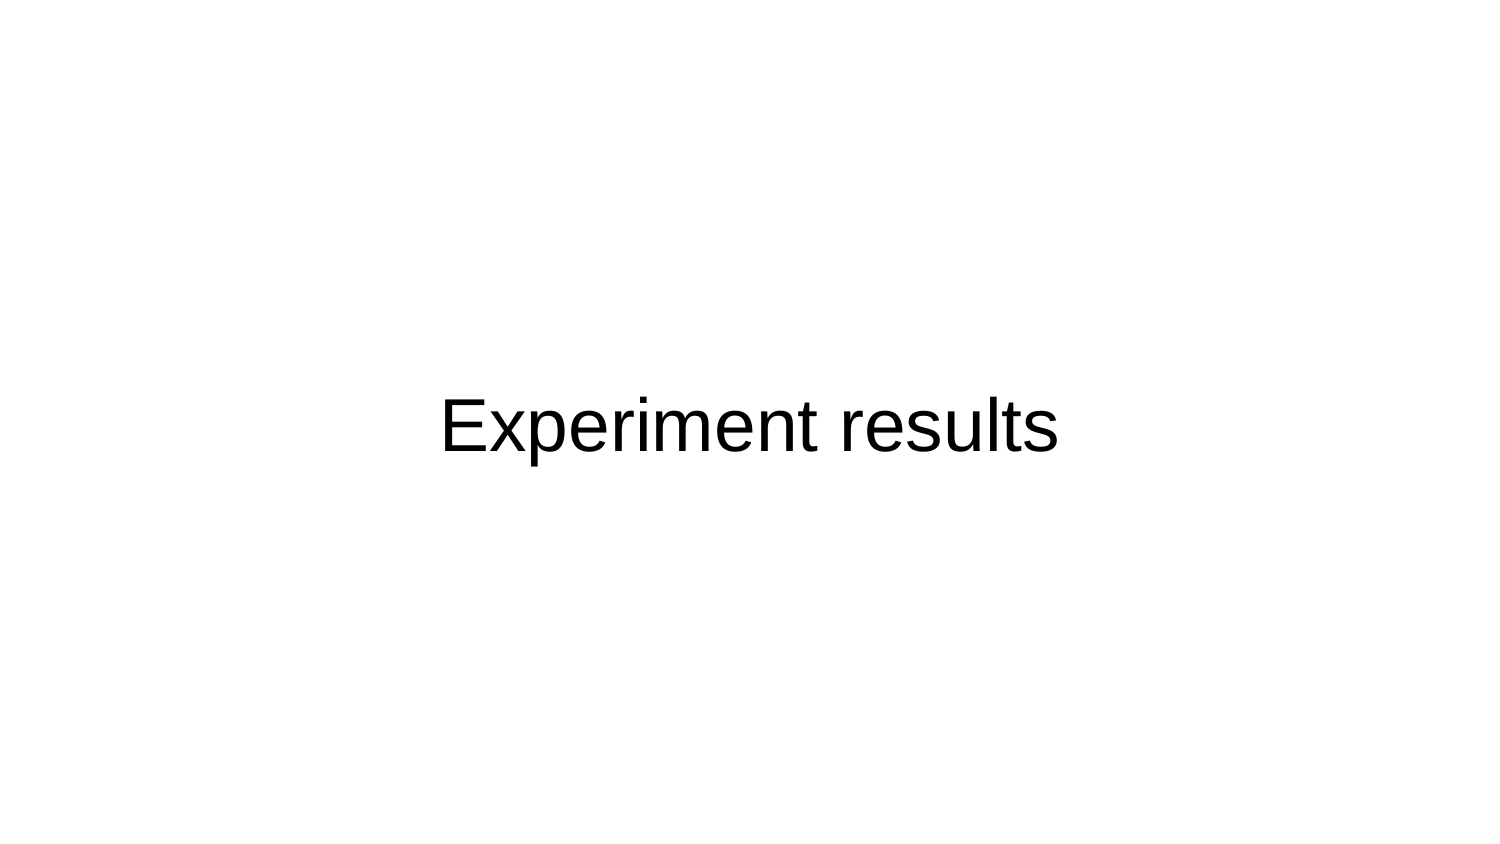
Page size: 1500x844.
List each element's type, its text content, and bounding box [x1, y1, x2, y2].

title Experiment results [51, 352, 1449, 491]
